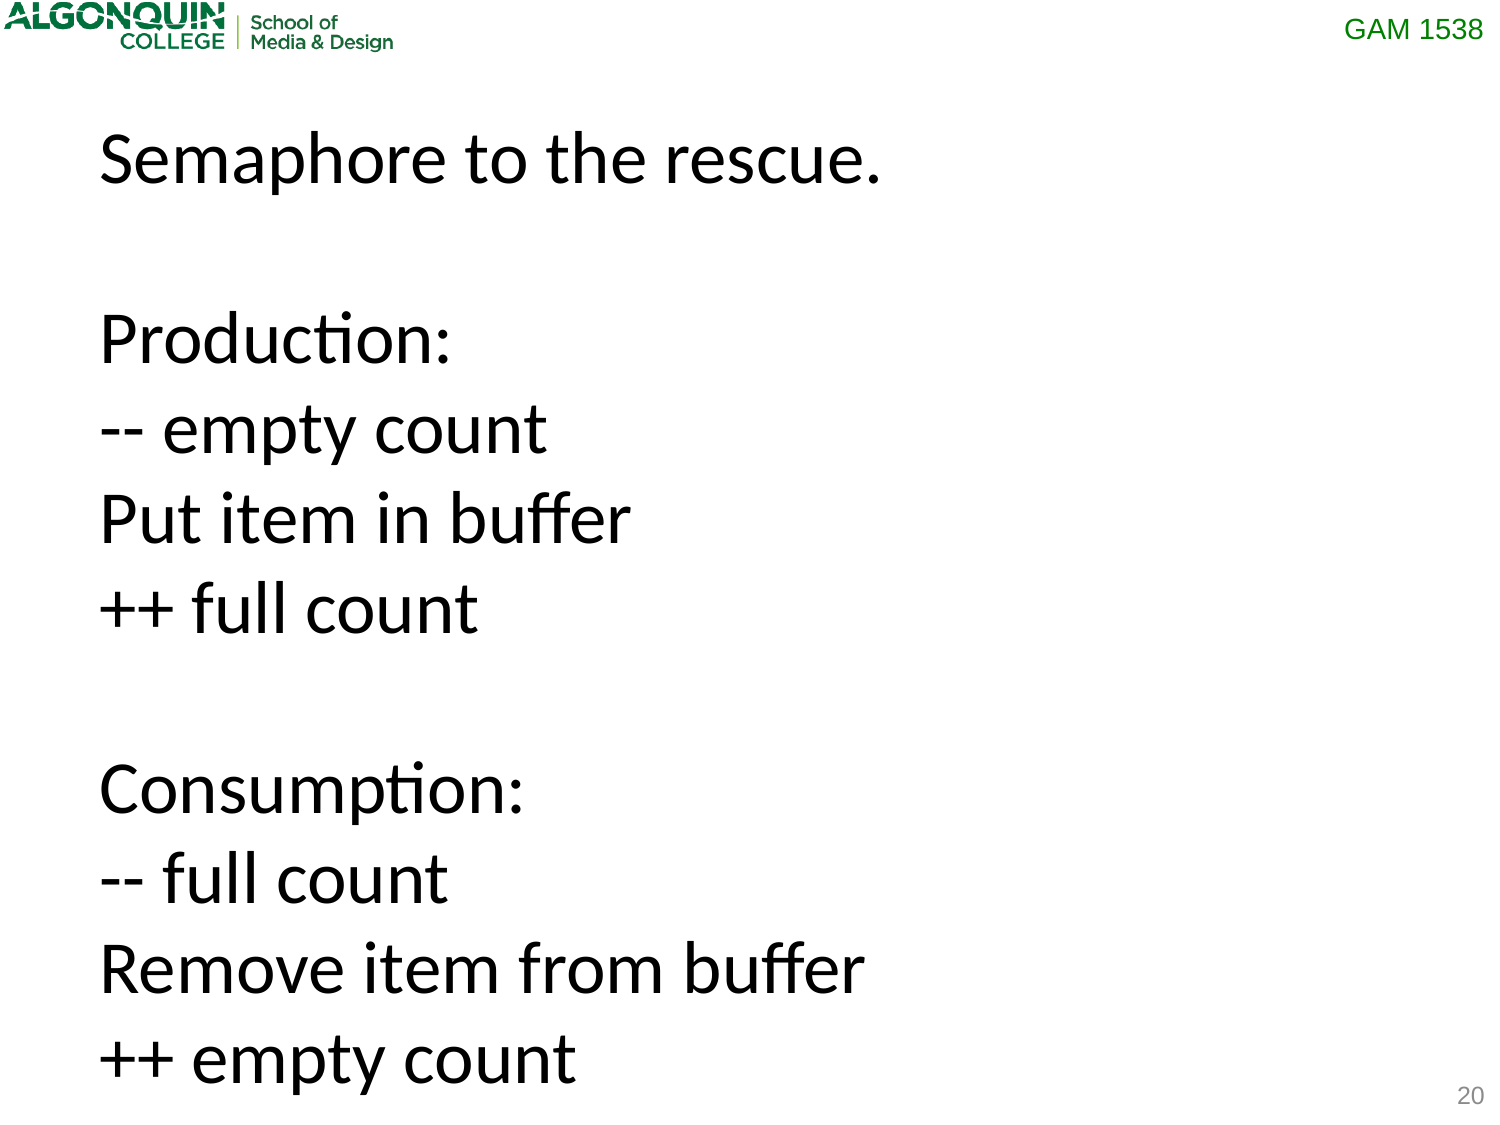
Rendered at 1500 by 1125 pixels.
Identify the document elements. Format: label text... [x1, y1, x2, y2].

text_box Semaphore to the rescue. Production: -- empty count Put item in buffer ++ full count Consumption: -- full count Remove item from buffer ++ empty count [84, 101, 1416, 1107]
picture [0, 0, 399, 54]
slide_number 20 [1149, 1065, 1500, 1125]
